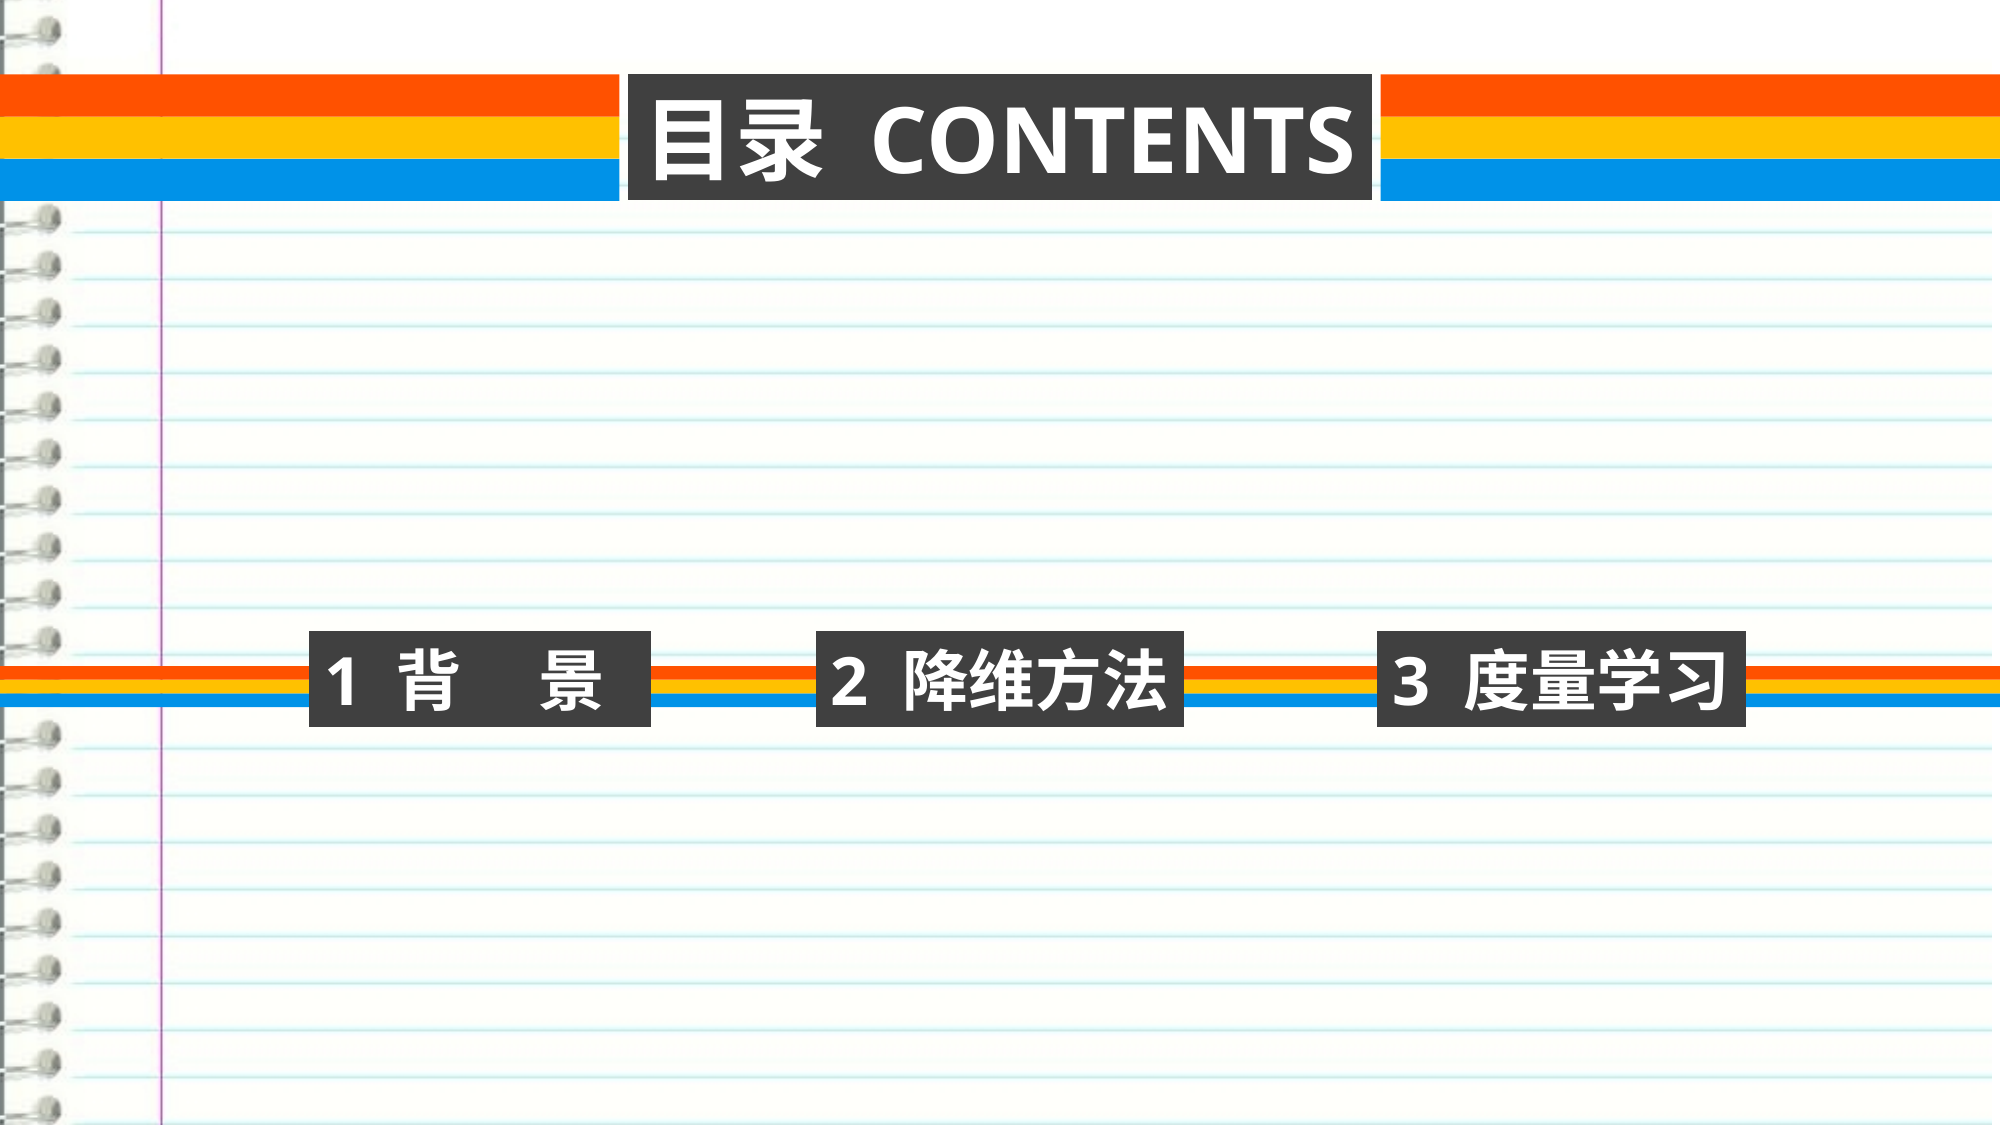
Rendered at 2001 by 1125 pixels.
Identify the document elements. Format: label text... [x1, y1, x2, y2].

text_box 1 背 景 [309, 631, 651, 665]
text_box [0, 74, 620, 201]
text_box 3 度量学习 [1377, 631, 1746, 665]
text_box 2 降维方法 [816, 631, 1184, 665]
text_box 目录 CONTENTS [628, 74, 1372, 200]
text_box 3 度量学习 [1377, 708, 1746, 727]
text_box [1380, 74, 2000, 201]
text_box 2 降维方法 [816, 708, 1184, 727]
text_box 1 背 景 [309, 708, 651, 727]
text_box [0, 665, 2000, 708]
